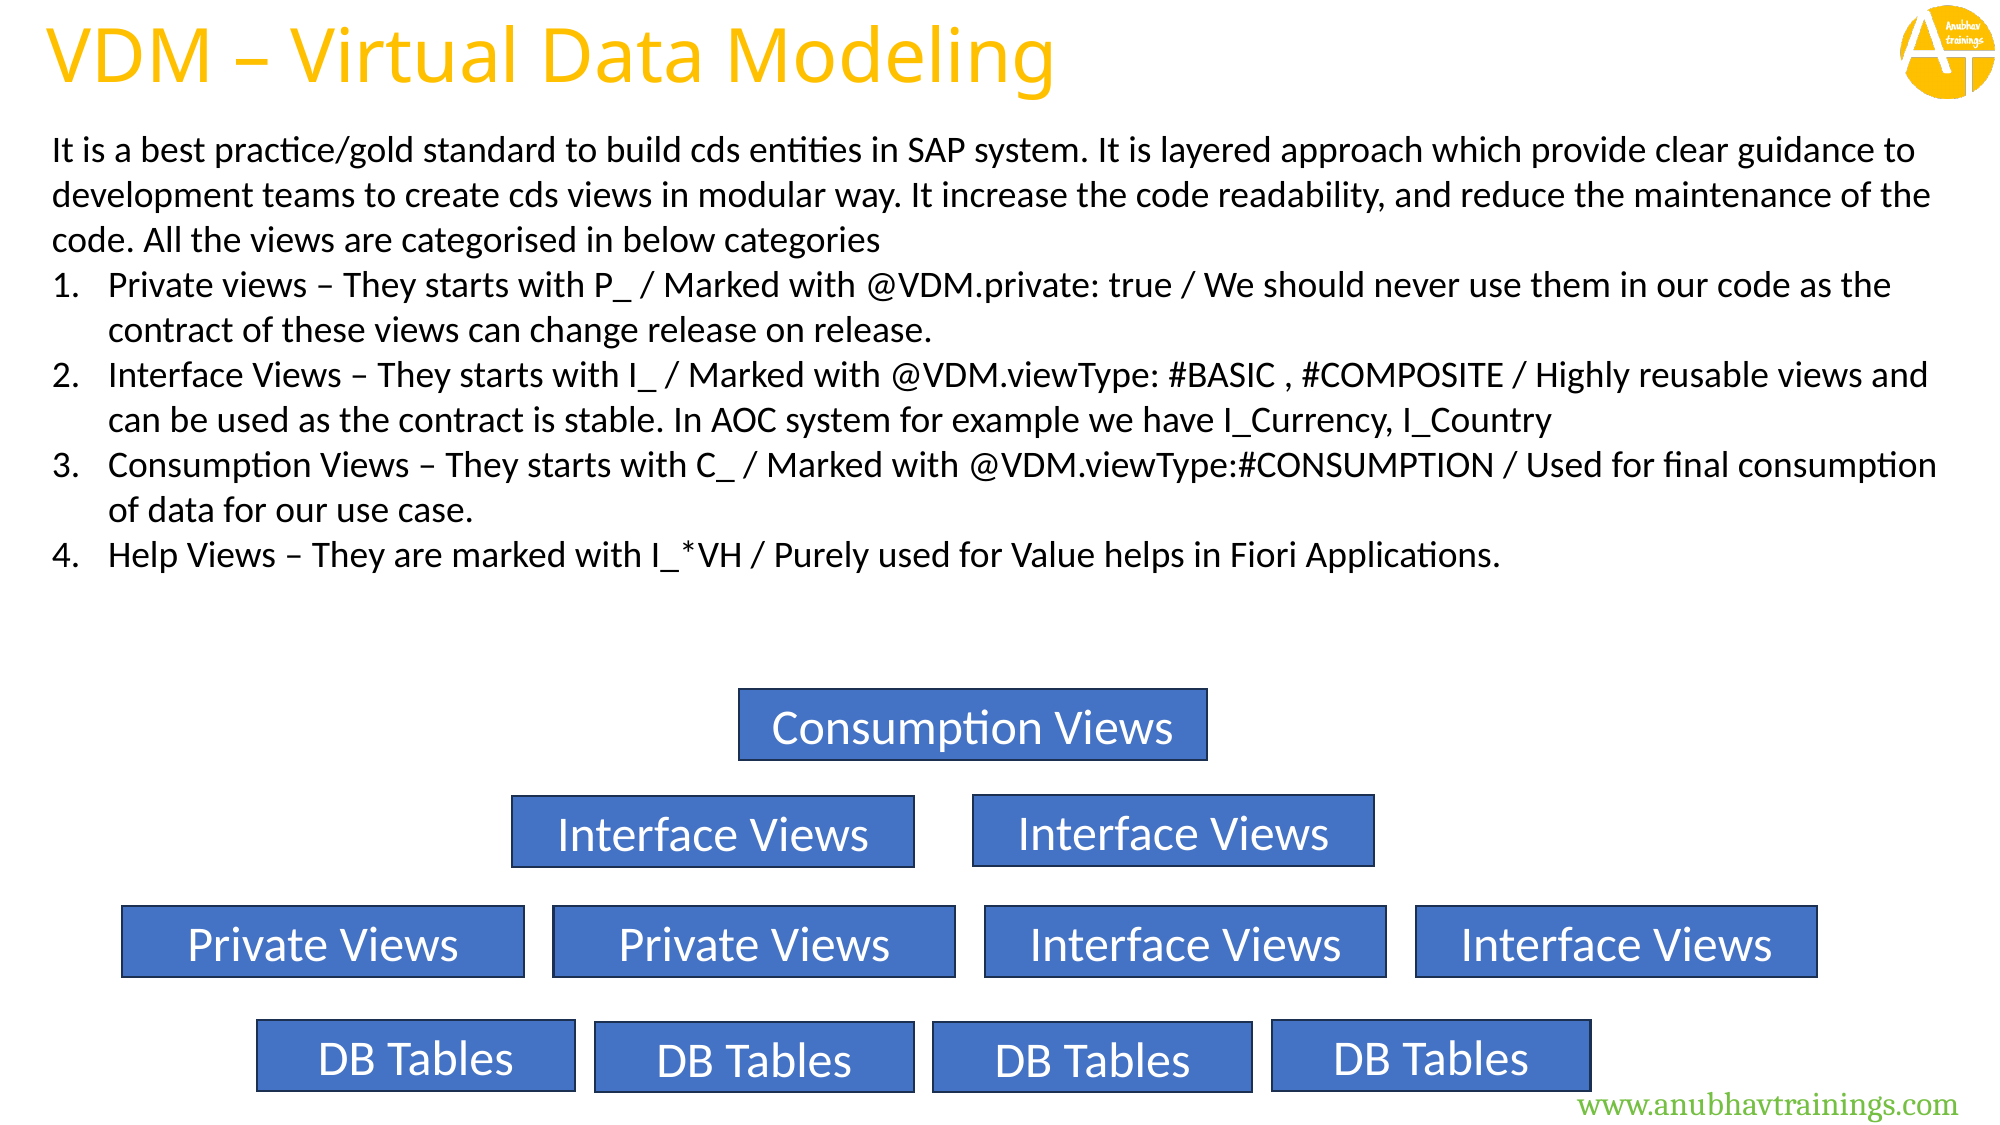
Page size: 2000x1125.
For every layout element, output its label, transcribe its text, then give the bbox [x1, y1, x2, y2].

picture [1891, 0, 2000, 107]
text_box DB Tables [594, 1021, 914, 1093]
text_box Private Views [553, 906, 956, 977]
text_box Interface Views [972, 795, 1375, 866]
text_box Consumption Views [738, 689, 1207, 761]
text_box DB Tables [256, 1020, 576, 1091]
text_box Private Views [122, 906, 524, 977]
text_box www.anubhavtrainings.com [1562, 1074, 2000, 1125]
text_box Interface Views [1415, 906, 1818, 977]
text_box VDM – Virtual Data Modeling [31, 0, 1874, 105]
text_box Interface Views [512, 795, 914, 867]
text_box Interface Views [984, 906, 1387, 977]
text_box It is a best practice/gold standard to build cds entities in SAP system. It is layered approach which provide clear guidance to development teams to create cds views in modular way. It increase the code readability, and reduce the maintenance of the code. All the views are categorised in below categories Private views – They starts with P_ / Marked with @VDM.private: true / We should never use them in our code as the contract of these views can change release on release. Interface Views – They starts with I_ / Marked with @VDM.viewType: #BASIC , #COMPOSITE / Highly reusable views and can be used as the contract is stable. In AOC system for example we have I_Currency, I_Country Consumption Views – They starts with C_ / Marked with @VDM.viewType:#CONSUMPTION / Used for final consumption of data for our use case. Help Views – They are marked with I_*VH / Purely used for Value helps in Fiori Applications. [36, 117, 1974, 583]
text_box DB Tables [1271, 1020, 1591, 1091]
text_box DB Tables [933, 1021, 1253, 1093]
